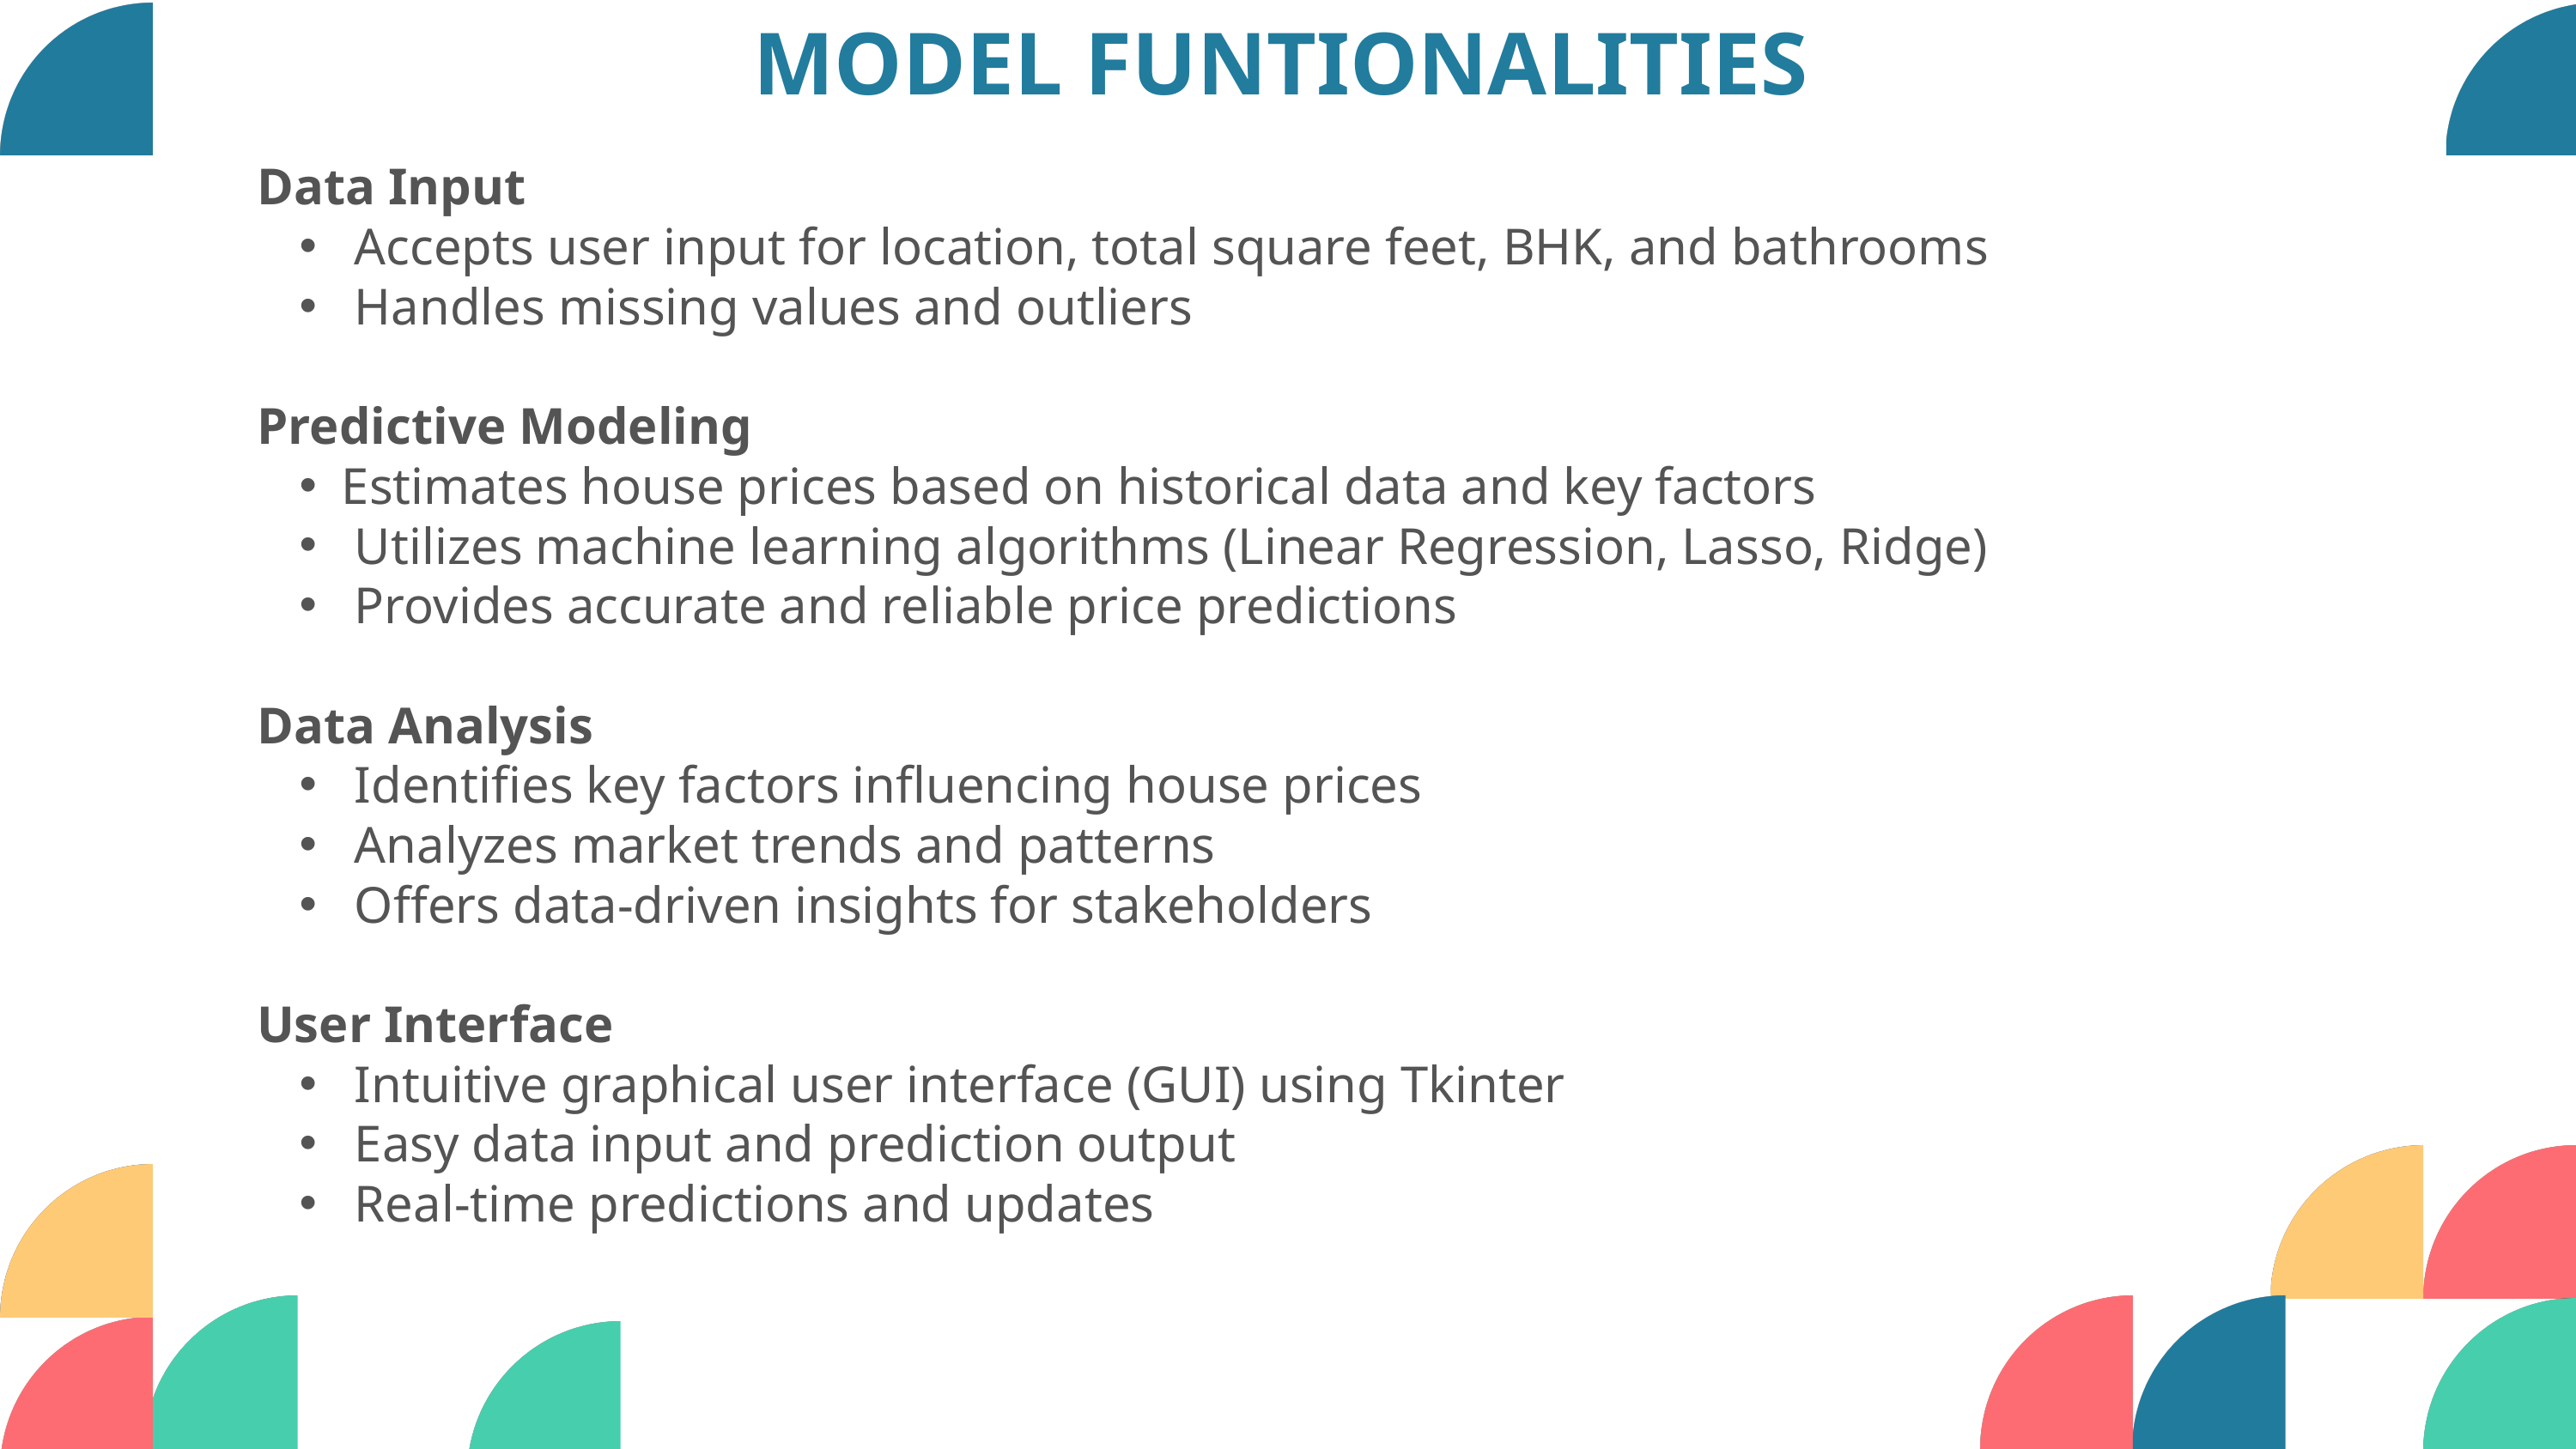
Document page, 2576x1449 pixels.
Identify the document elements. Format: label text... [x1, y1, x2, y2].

text_box [2424, 1145, 2576, 1298]
text_box MODEL FUNTIONALITIES [374, 26, 2187, 112]
text_box [2132, 1352, 2286, 1449]
text_box [0, 3, 153, 156]
text_box [0, 1164, 153, 1318]
text_box [1980, 1352, 2132, 1449]
text_box [2423, 1298, 2576, 1449]
text_box [153, 1295, 298, 1449]
text_box [2348, 1145, 2424, 1299]
text_box [2445, 3, 2576, 155]
text_box Data Input Accepts user input for location, total square feet, BHK, and bathrooms Handles missing values and outliers Predictive Modeling Estimates house prices based on historical data and key factors Utilizes machine learning algorithms (Linear Regression, Lasso, Ridge) Provides accurate and reliable price predictions Data Analysis Identifies key factors influencing house prices Analyzes market trends and patterns Offers data-driven insights for stakeholders User Interface Intuitive graphical user interface (GUI) using Tkinter Easy data input and prediction output Real-time predictions and updates [257, 155, 2348, 1352]
text_box [0, 1318, 153, 1449]
text_box [467, 1352, 621, 1449]
